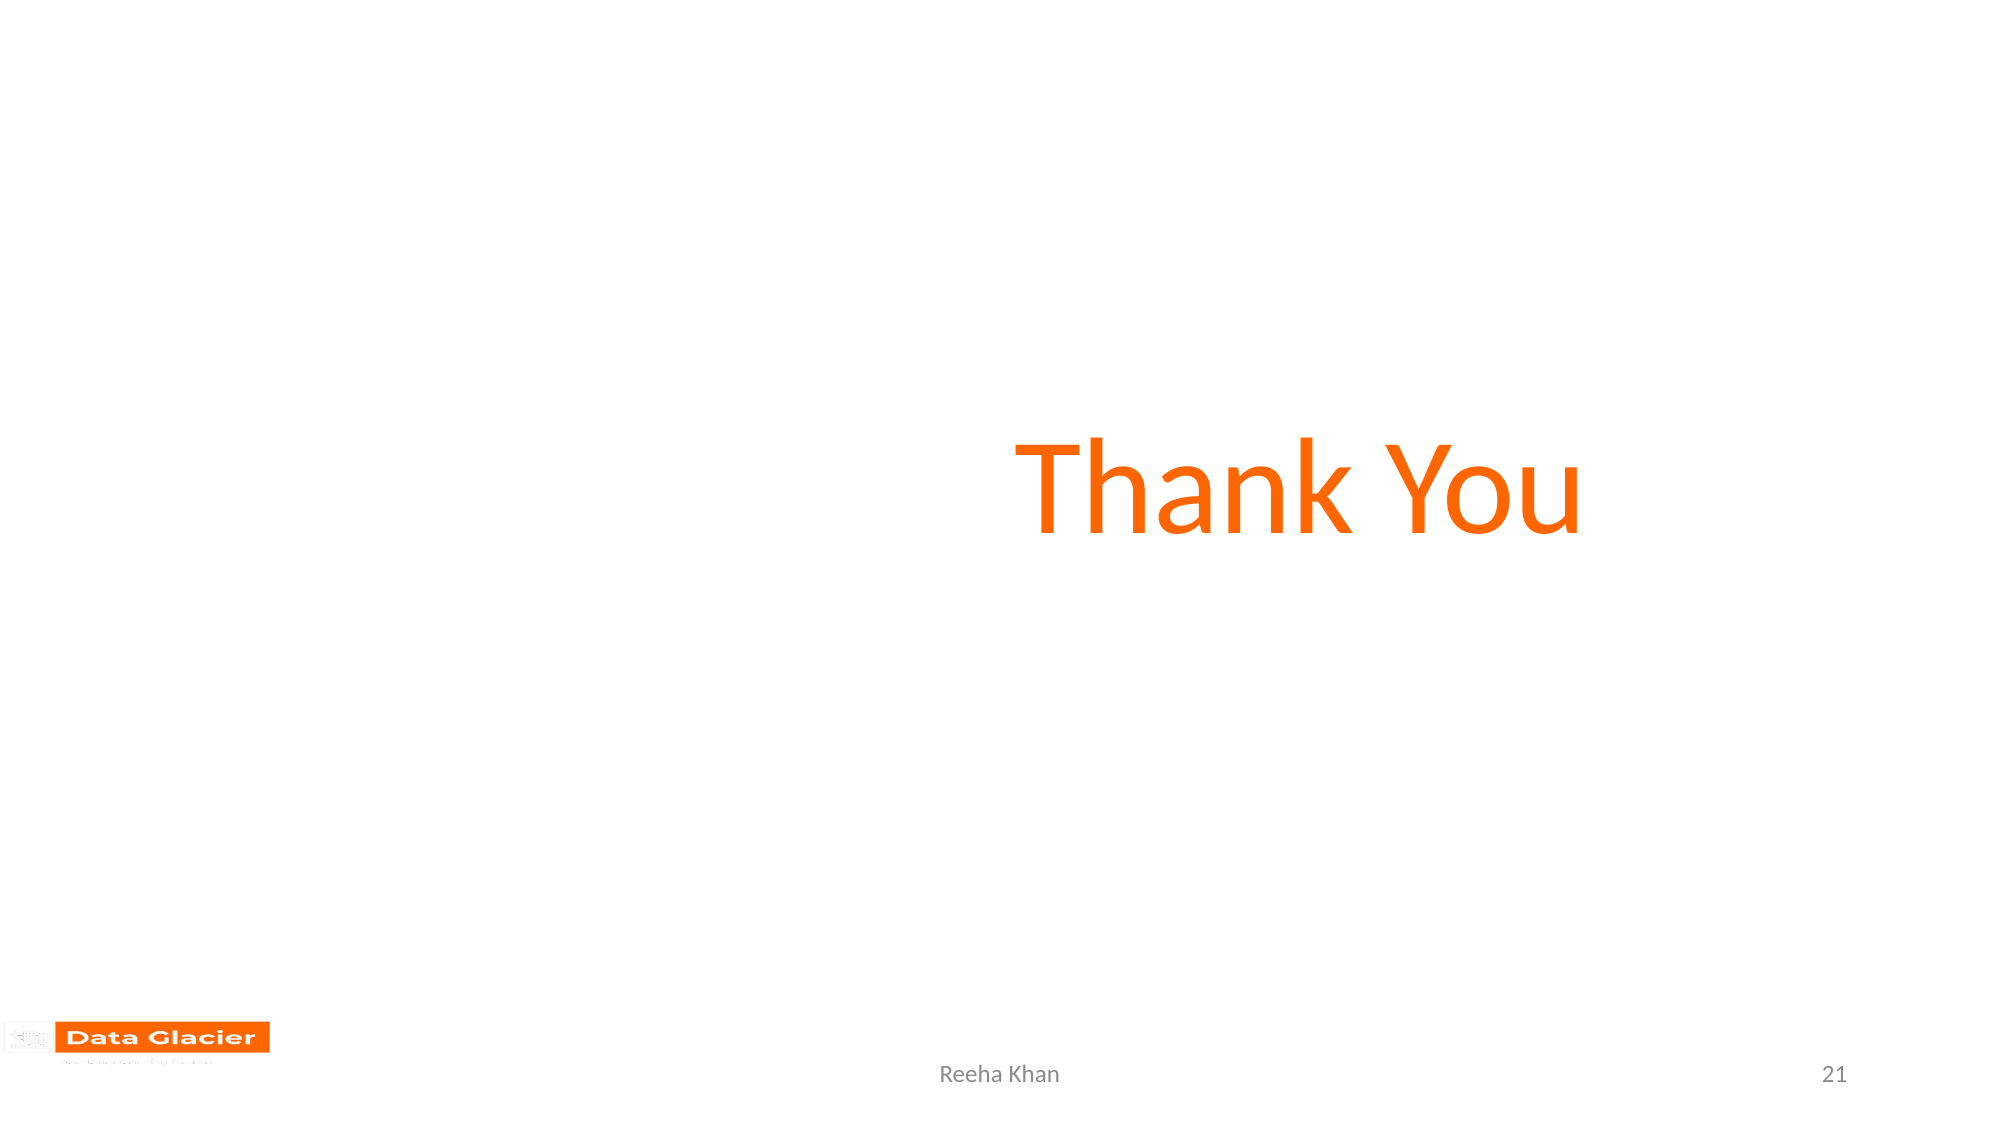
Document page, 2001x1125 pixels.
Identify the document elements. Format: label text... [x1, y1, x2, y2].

picture [0, 961, 272, 1125]
slide_number 21 [1412, 1042, 1863, 1103]
subtitle Thank You [845, 407, 1758, 679]
footer Reeha Khan [662, 1042, 1338, 1103]
